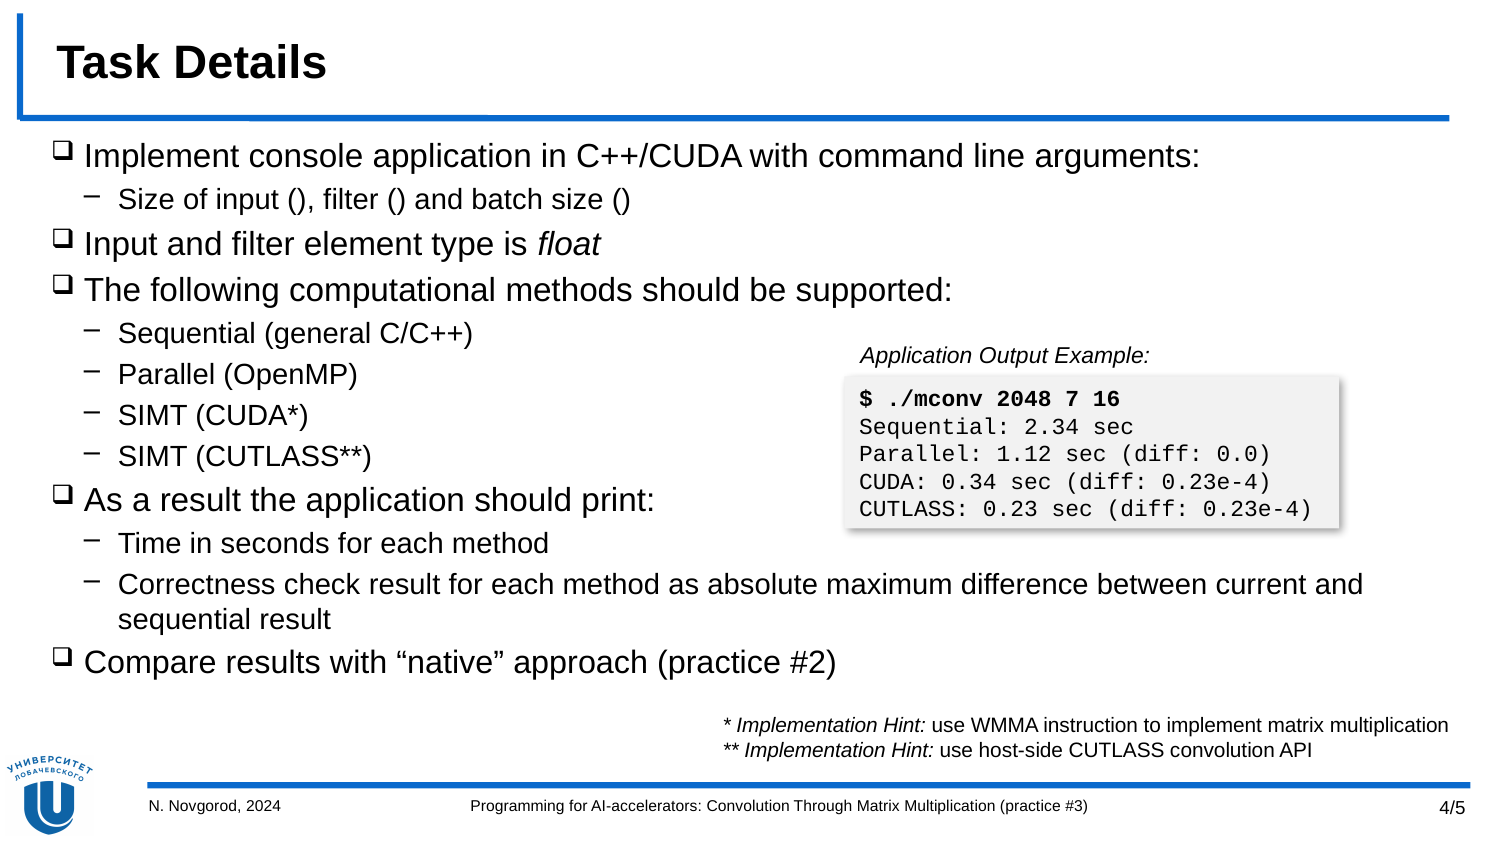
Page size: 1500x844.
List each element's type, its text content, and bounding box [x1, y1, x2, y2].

title Task Details [41, 25, 1475, 95]
picture [5, 755, 94, 836]
text_box $ ./mconv 2048 7 16 Sequential: 2.34 sec Parallel: 1.12 sec (diff: 0.0) CUDA: 0.34 sec (diff: 0.23e-4) CUTLASS: 0.23 sec (diff: 0.23e-4) [844, 376, 1340, 529]
slide_number N. Novgorod, 2024 [133, 788, 445, 844]
text_box Application Output Example: [845, 333, 1166, 376]
text_box * Implementation Hint: use WMMA instruction to implement matrix multiplication ** Implementation Hint: use host-side CUTLASS convolution API [707, 704, 1476, 769]
footer Programming for AI-accelerators: Convolution Through Matrix Multiplication (practice #3) [455, 788, 1329, 844]
slide_number 4/5 [1338, 788, 1481, 844]
